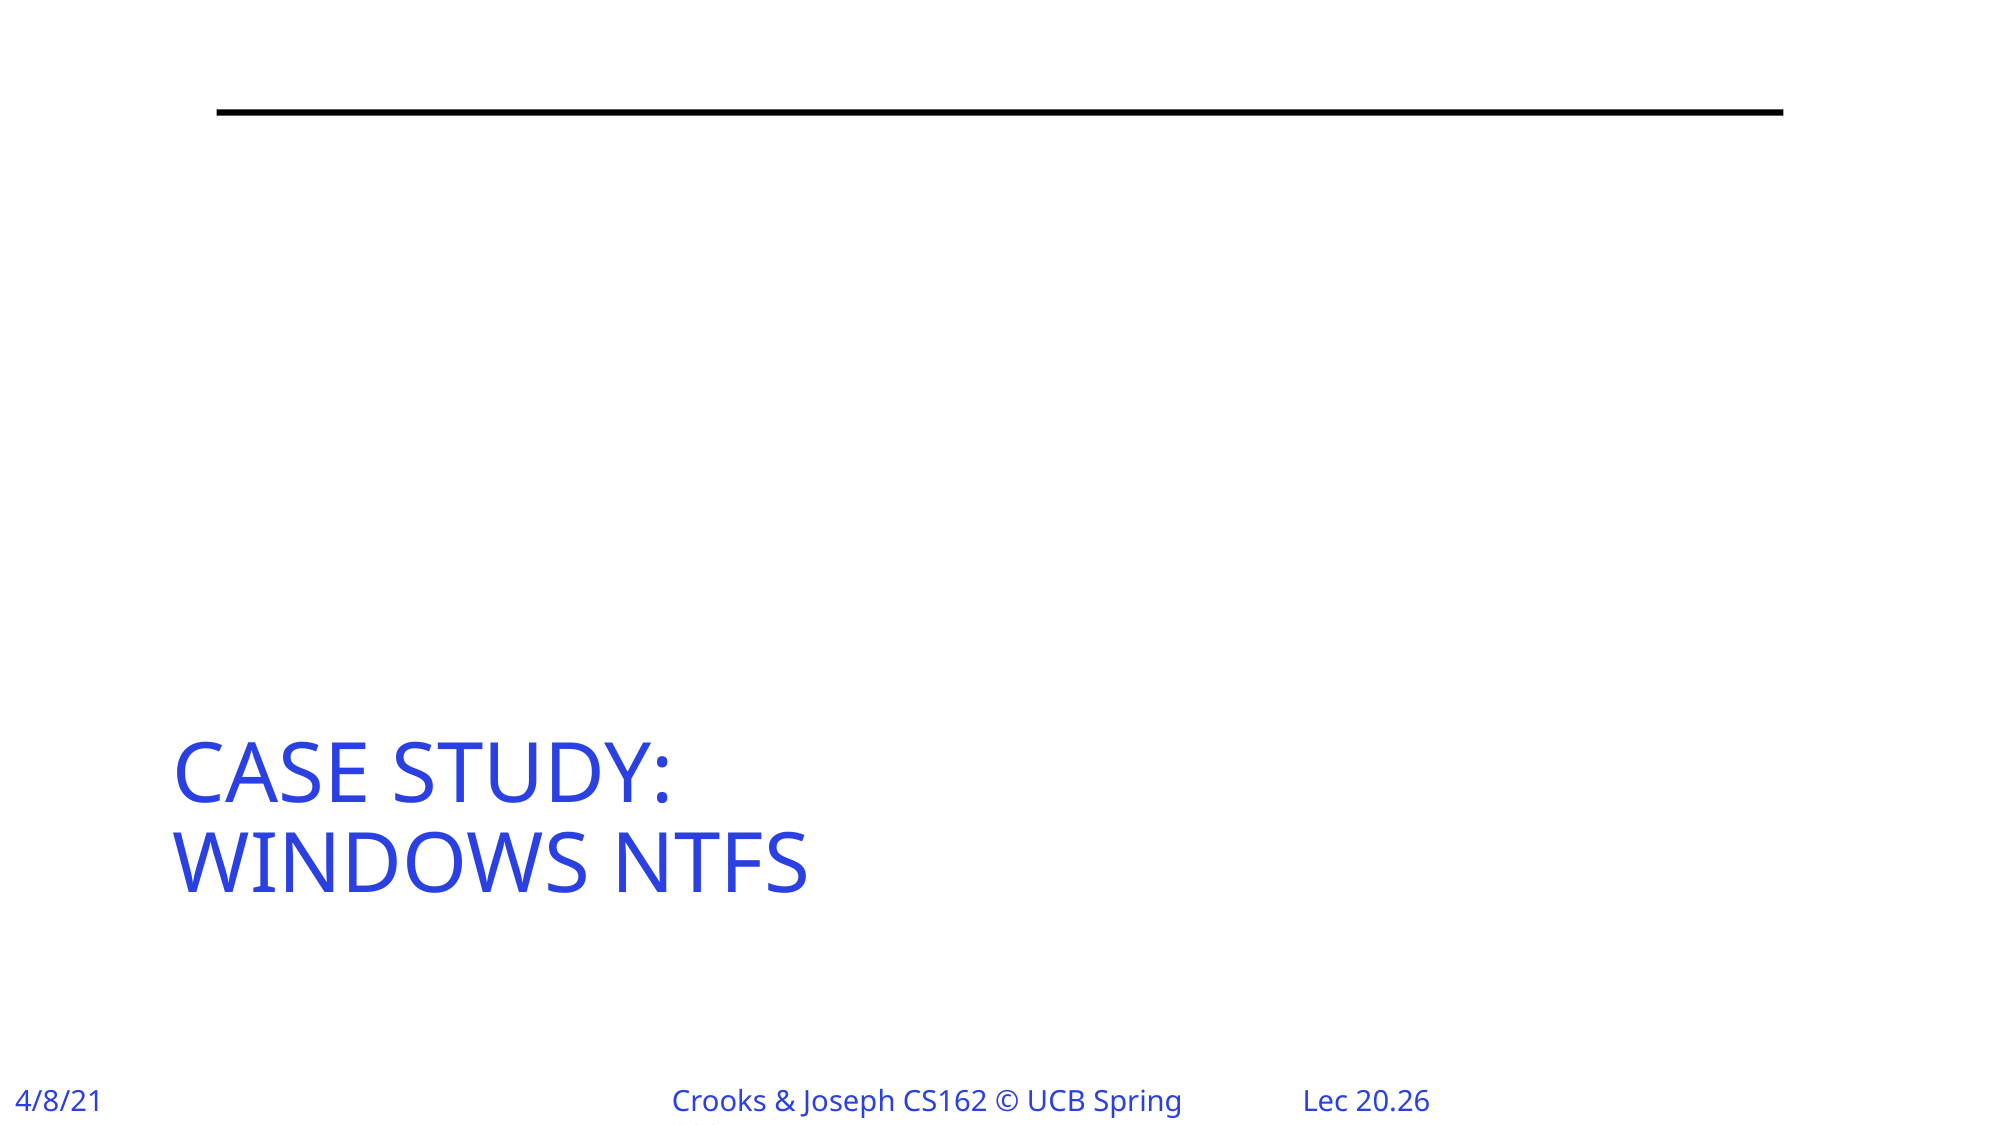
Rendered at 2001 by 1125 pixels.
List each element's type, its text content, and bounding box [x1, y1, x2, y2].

title Case Study: Windows NTFS [157, 722, 1858, 947]
